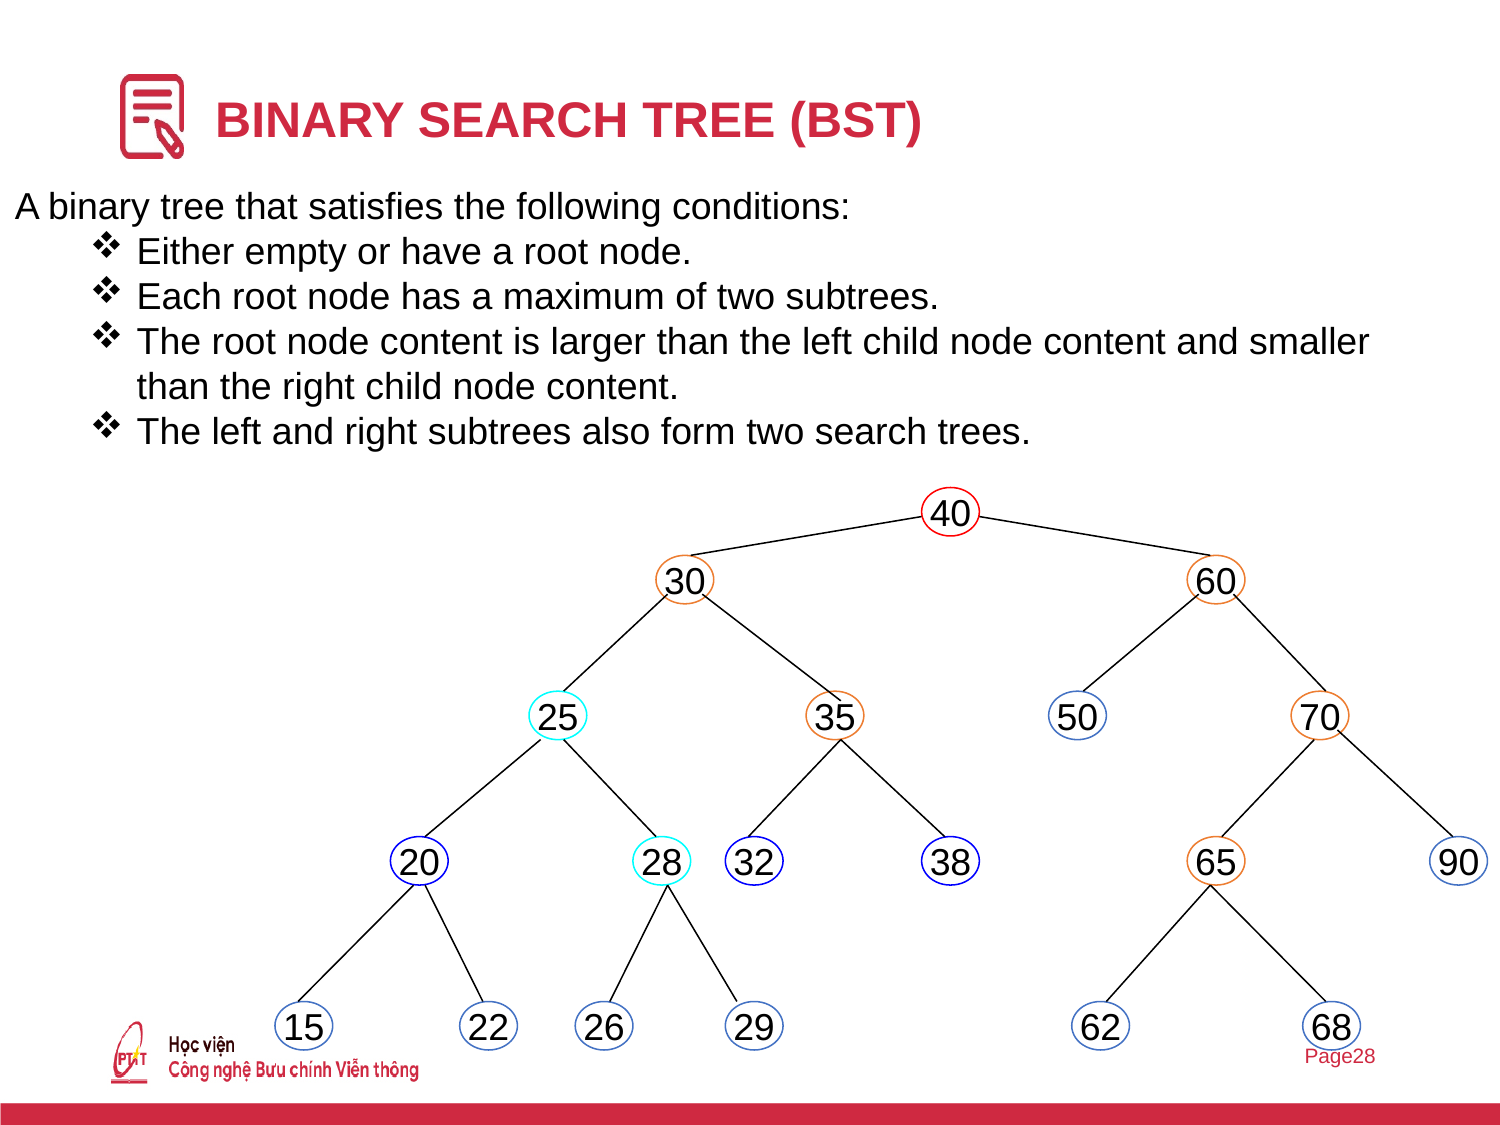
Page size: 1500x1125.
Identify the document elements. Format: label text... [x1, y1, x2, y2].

text_box A binary tree that satisfies the following conditions: Either empty or have a root node. Each root node has a maximum of two subtrees. The root node content is larger than the left child node content and smaller than the right child node content. The left and right subtrees also form two search trees. [0, 174, 1463, 460]
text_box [274, 487, 1488, 1050]
title BINARY SEARCH TREE (BST) [200, 59, 1397, 183]
picture [0, 0, 1500, 1125]
